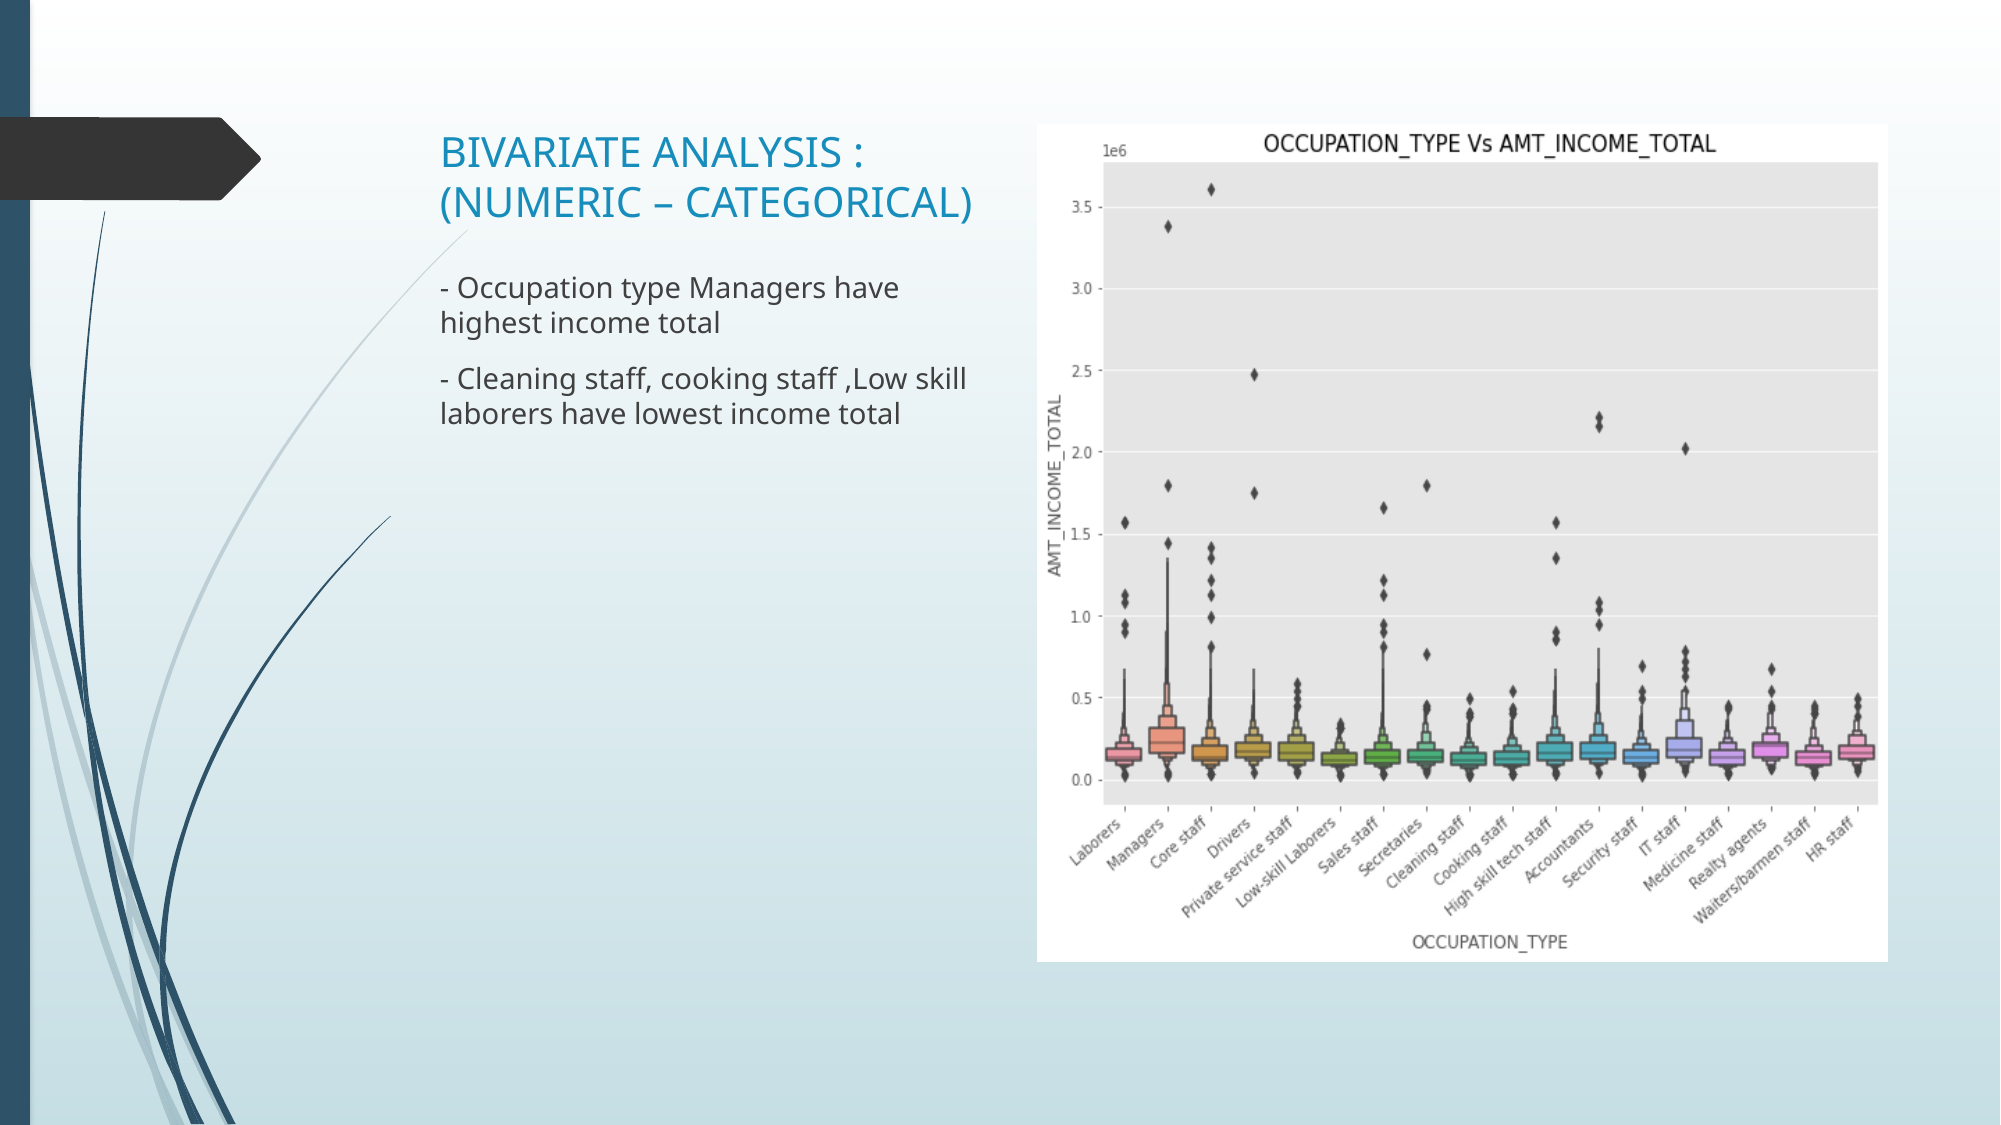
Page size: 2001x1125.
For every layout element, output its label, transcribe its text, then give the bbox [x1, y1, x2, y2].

title BIVARIATE ANALYSIS : (NUMERIC – CATEGORICAL) [424, 73, 1122, 234]
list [1036, 123, 1888, 962]
list - Occupation type Managers have highest income total - Cleaning staff, cooking staff ,Low skill laborers have lowest income total [424, 262, 1000, 962]
